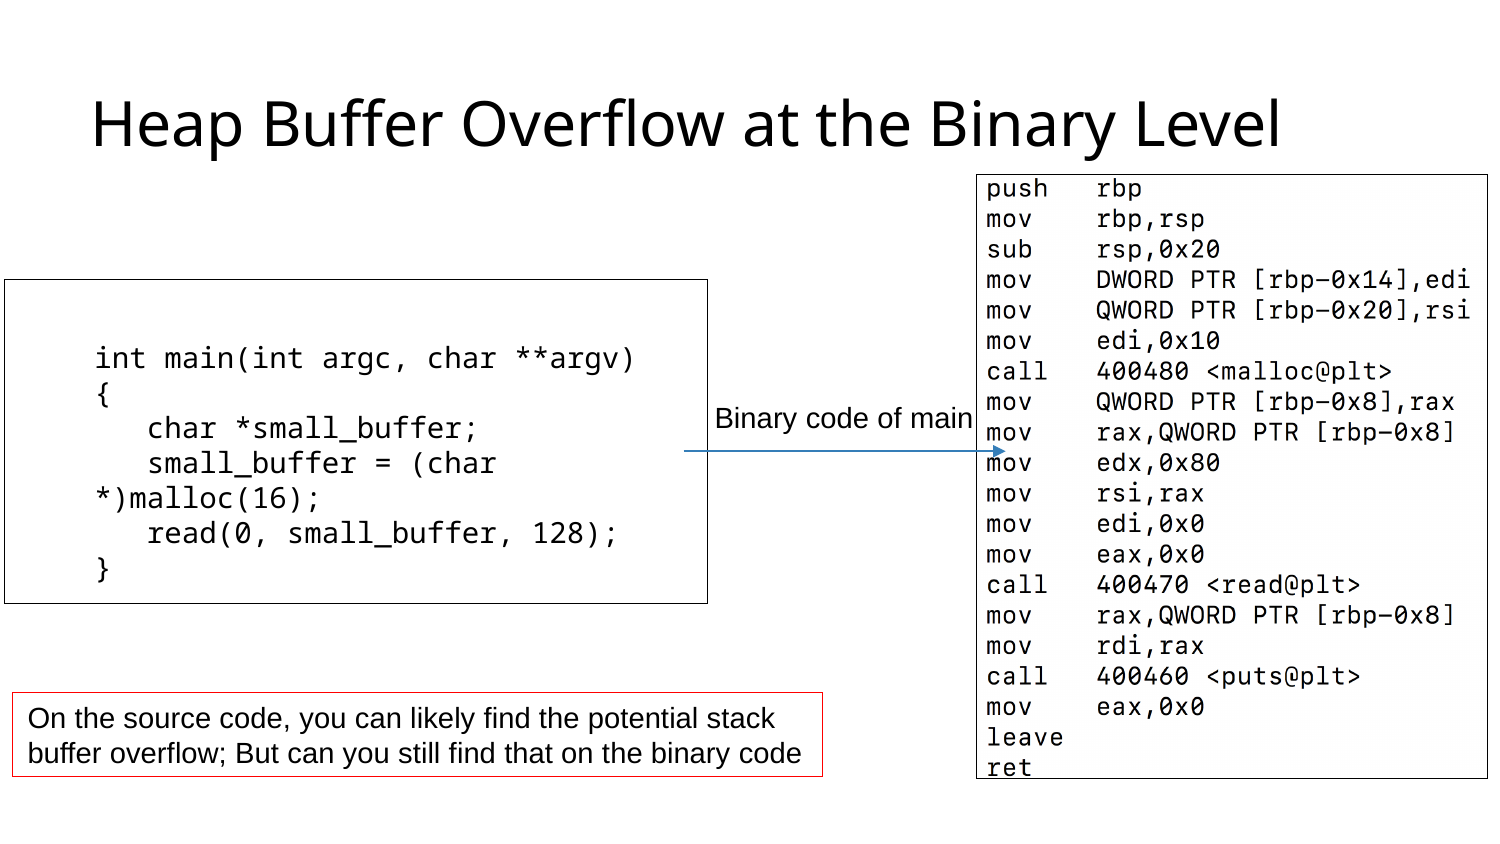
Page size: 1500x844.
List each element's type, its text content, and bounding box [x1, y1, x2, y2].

text_box Binary code of main [699, 392, 970, 443]
text_box On the source code, you can likely find the potential stack buffer overflow; But can you still find that on the binary code [12, 692, 823, 777]
title Heap Buffer Overflow at the Binary Level [75, 33, 1425, 175]
list int main(int argc, char **argv) { char *small_buffer; small_buffer = (char *)malloc(16); read(0, small_buffer, 128); } [4, 279, 708, 604]
picture [975, 174, 1488, 779]
